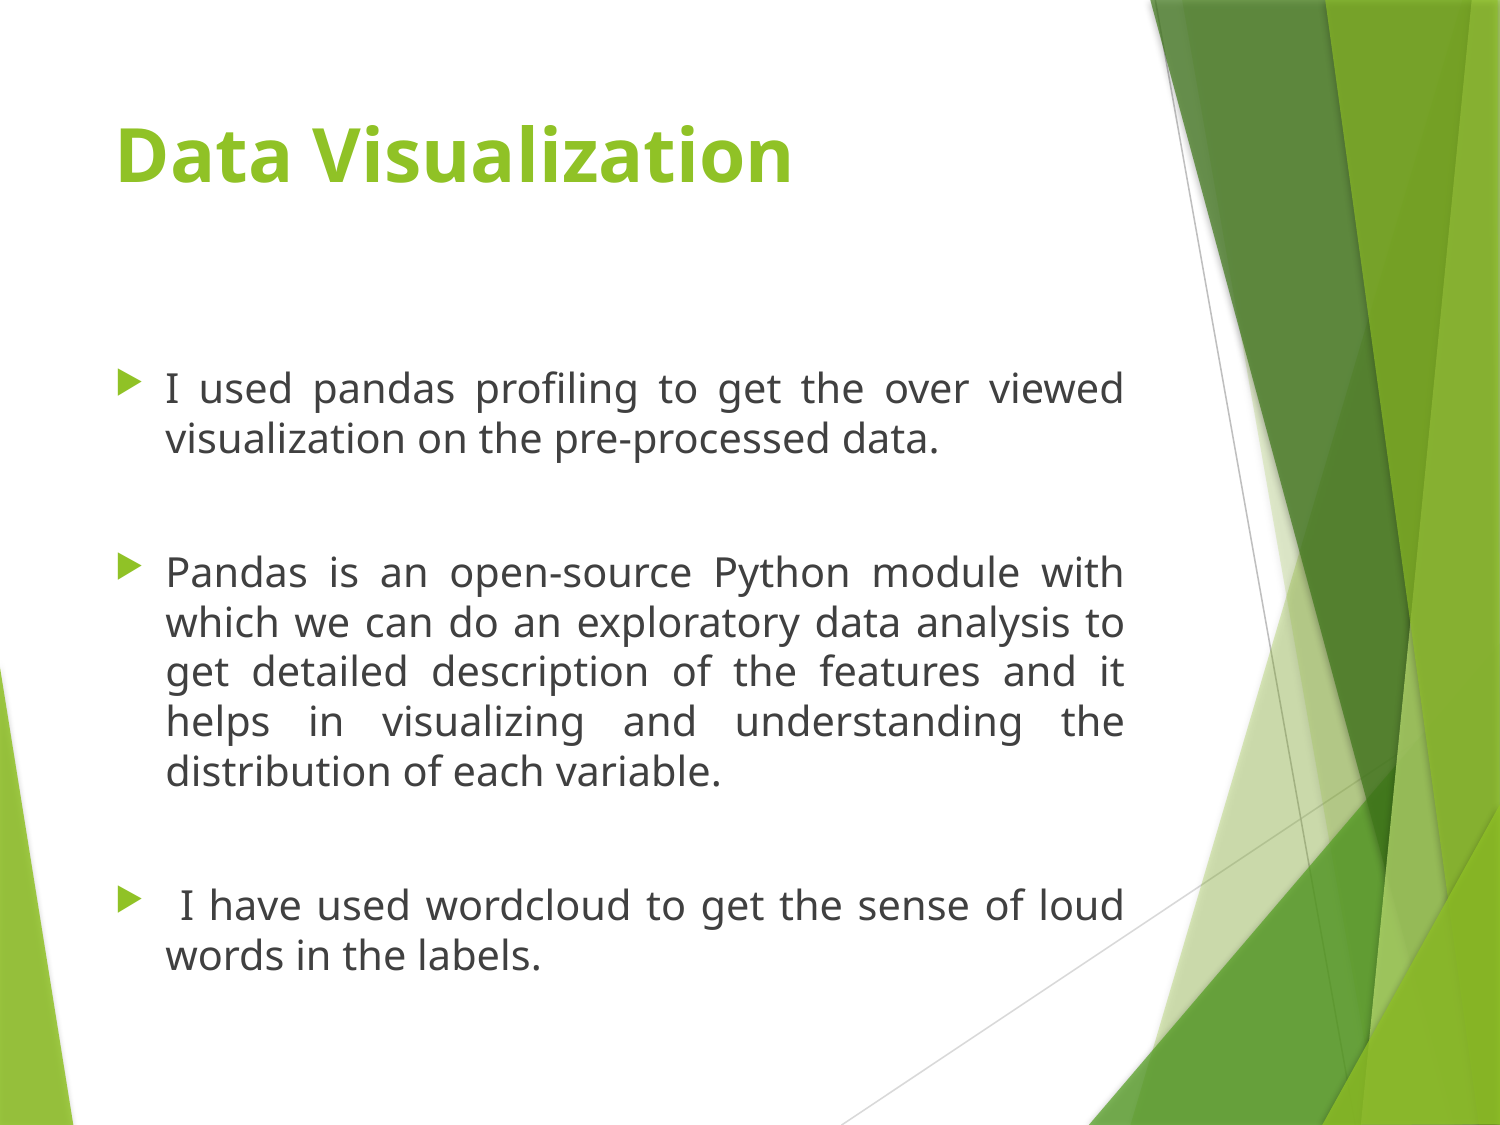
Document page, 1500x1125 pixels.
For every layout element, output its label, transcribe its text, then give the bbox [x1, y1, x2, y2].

list I used pandas profiling to get the over viewed visualization on the pre-processed data. Pandas is an open-source Python module with which we can do an exploratory data analysis to get detailed description of the features and it helps in visualizing and understanding the distribution of each variable. I have used wordcloud to get the sense of loud words in the labels. [99, 354, 1142, 992]
title Data Visualization [99, 99, 1142, 317]
